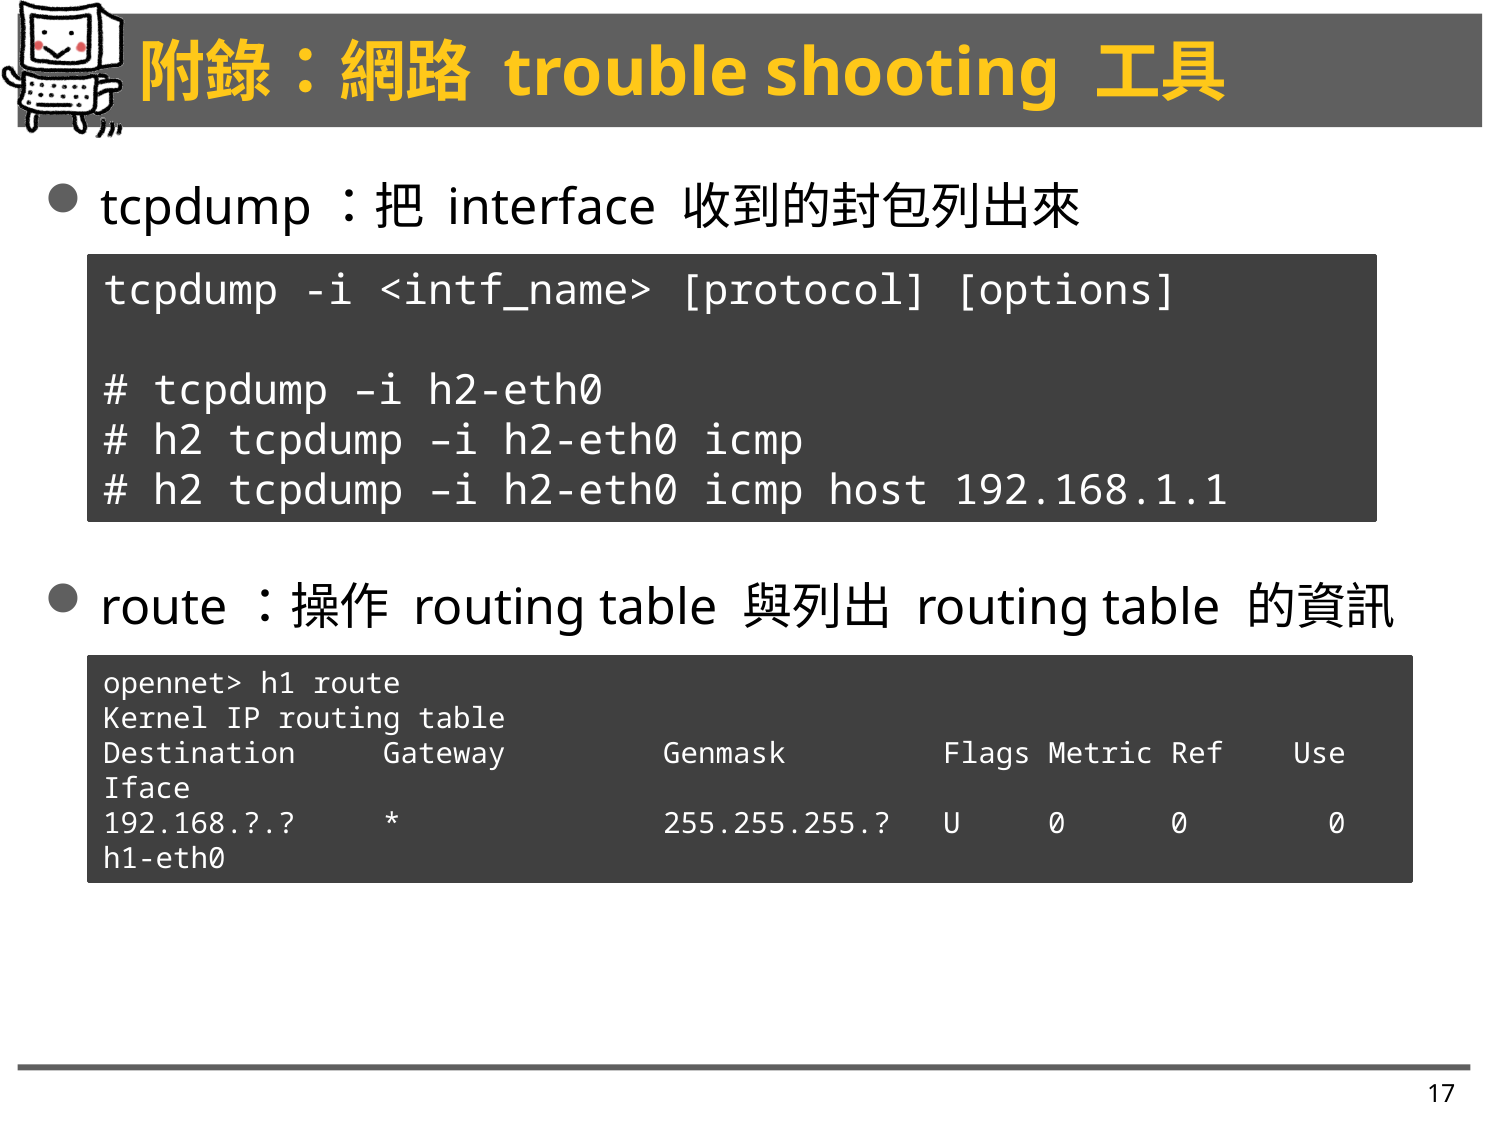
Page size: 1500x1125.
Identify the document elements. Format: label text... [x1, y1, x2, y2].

slide_number 17 [1104, 1070, 1471, 1124]
text_box opennet> h1 route Kernel IP routing table Destination Gateway Genmask Flags Metric Ref Use Iface 192.168.?.? * 255.255.255.? U 0 0 0 h1-eth0 [88, 656, 1412, 882]
picture [0, 0, 128, 138]
title 附錄：網路 trouble shooting 工具 [123, 30, 1500, 107]
list tcpdump：把 interface 收到的封包列出來 route：操作 routing table 與列出 routing table 的資訊 [29, 136, 1471, 1048]
text_box tcpdump -i <intf_name> [protocol] [options] # tcpdump –i h2-eth0 # h2 tcpdump –i h2-eth0 icmp # h2 tcpdump –i h2-eth0 icmp host 192.168.1.1 [88, 255, 1376, 521]
